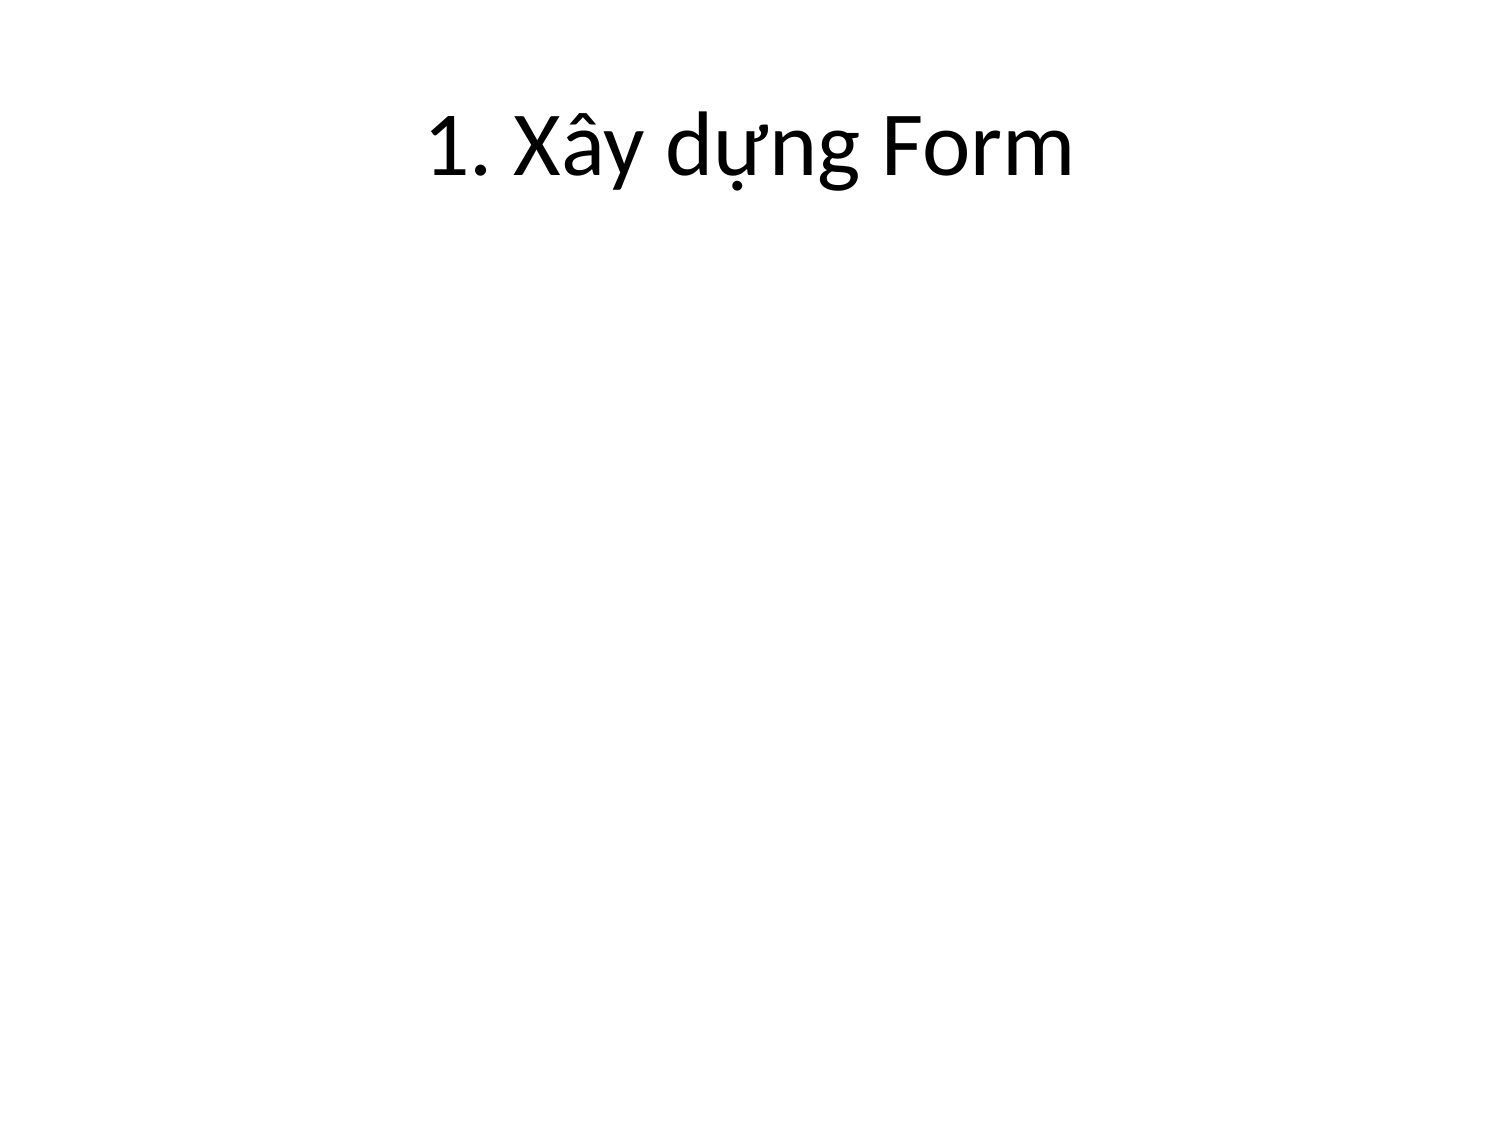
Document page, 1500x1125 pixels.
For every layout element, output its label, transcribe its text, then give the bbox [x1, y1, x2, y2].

title 1. Xây dựng Form [75, 45, 1425, 233]
